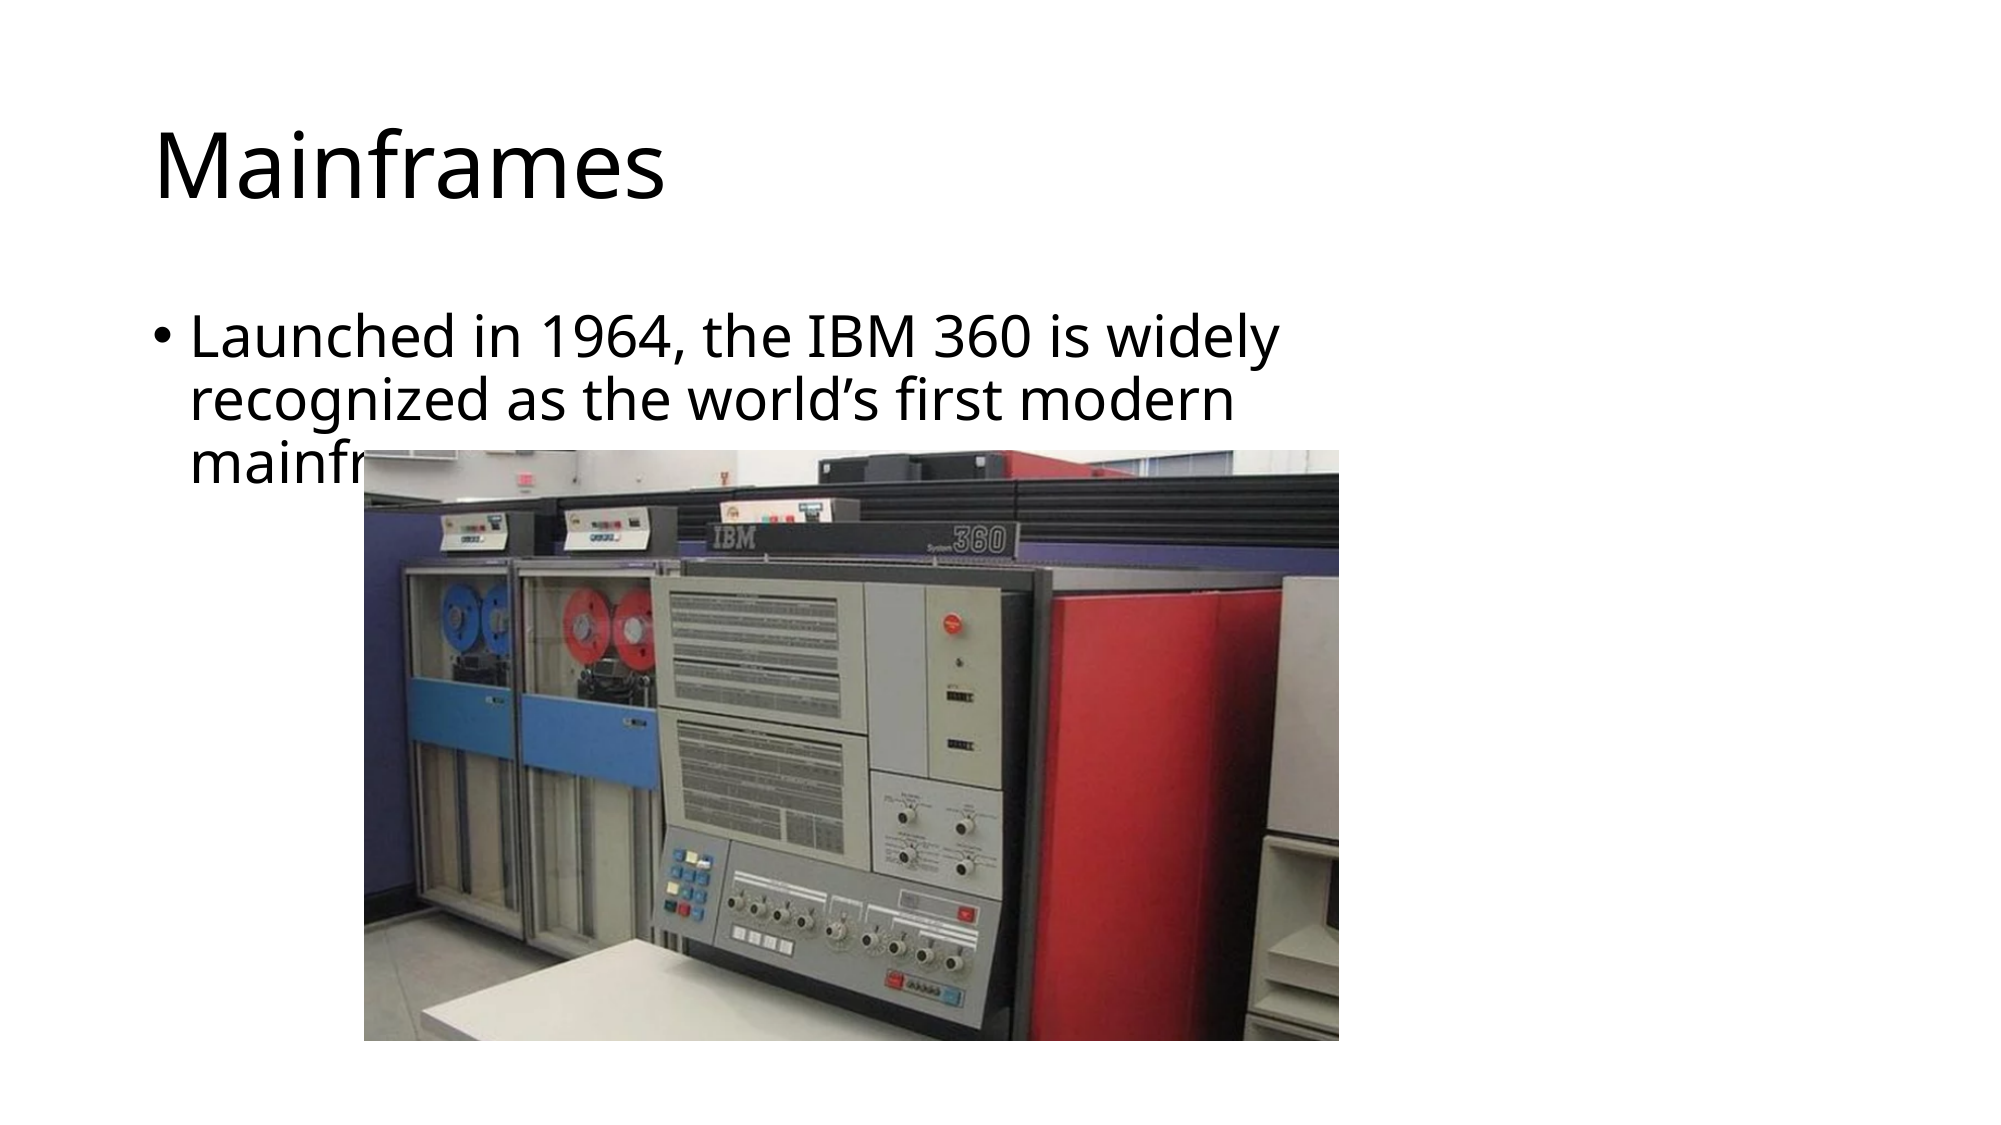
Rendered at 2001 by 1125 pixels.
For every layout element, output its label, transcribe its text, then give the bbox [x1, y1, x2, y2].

picture [364, 450, 1339, 1041]
title Mainframes [137, 59, 1863, 278]
list Launched in 1964, the IBM 360 is widely recognized as the world’s first modern mainframe [137, 299, 1537, 456]
